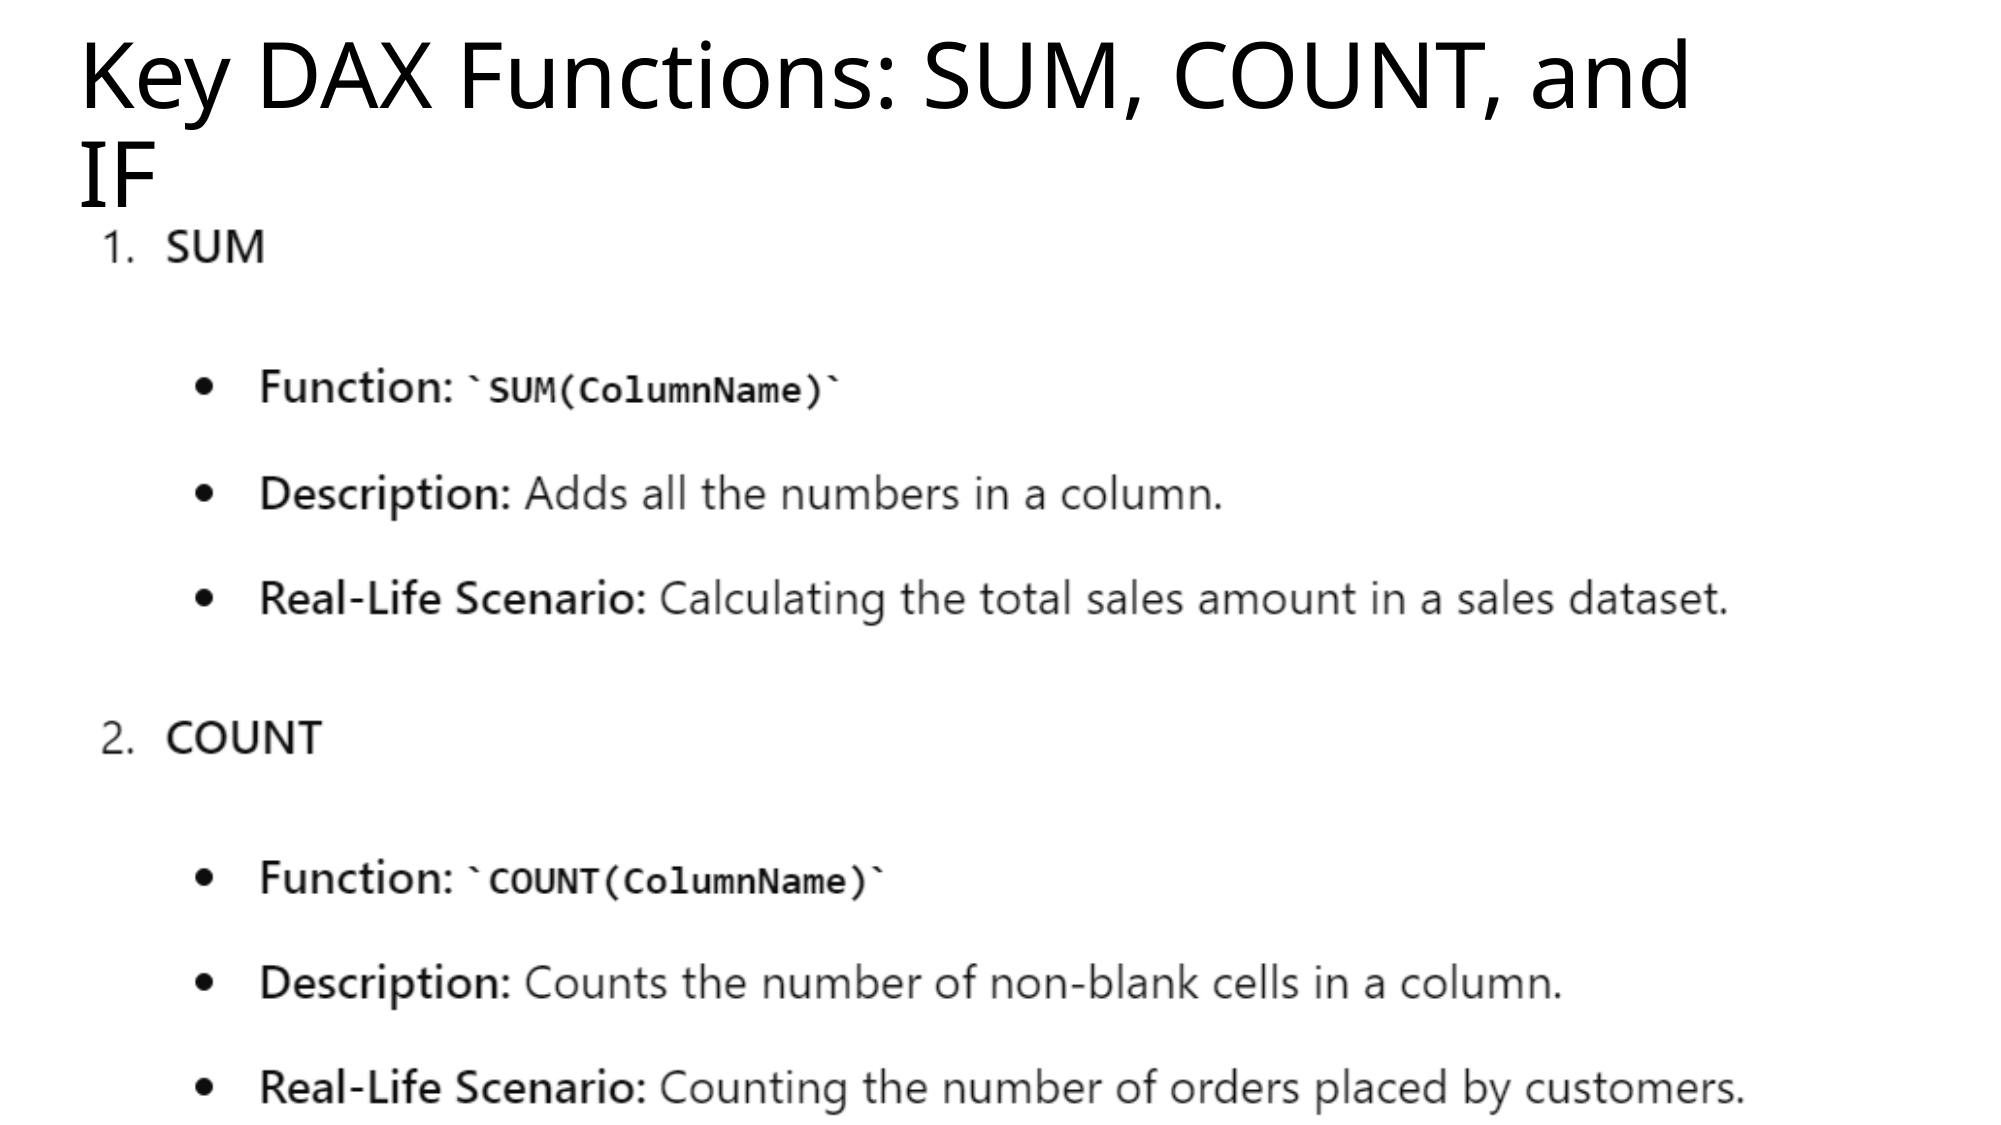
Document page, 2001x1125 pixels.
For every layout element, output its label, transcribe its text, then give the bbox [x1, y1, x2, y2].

title Key DAX Functions: SUM, COUNT, and IF [63, 20, 1789, 238]
picture [93, 205, 1758, 1125]
